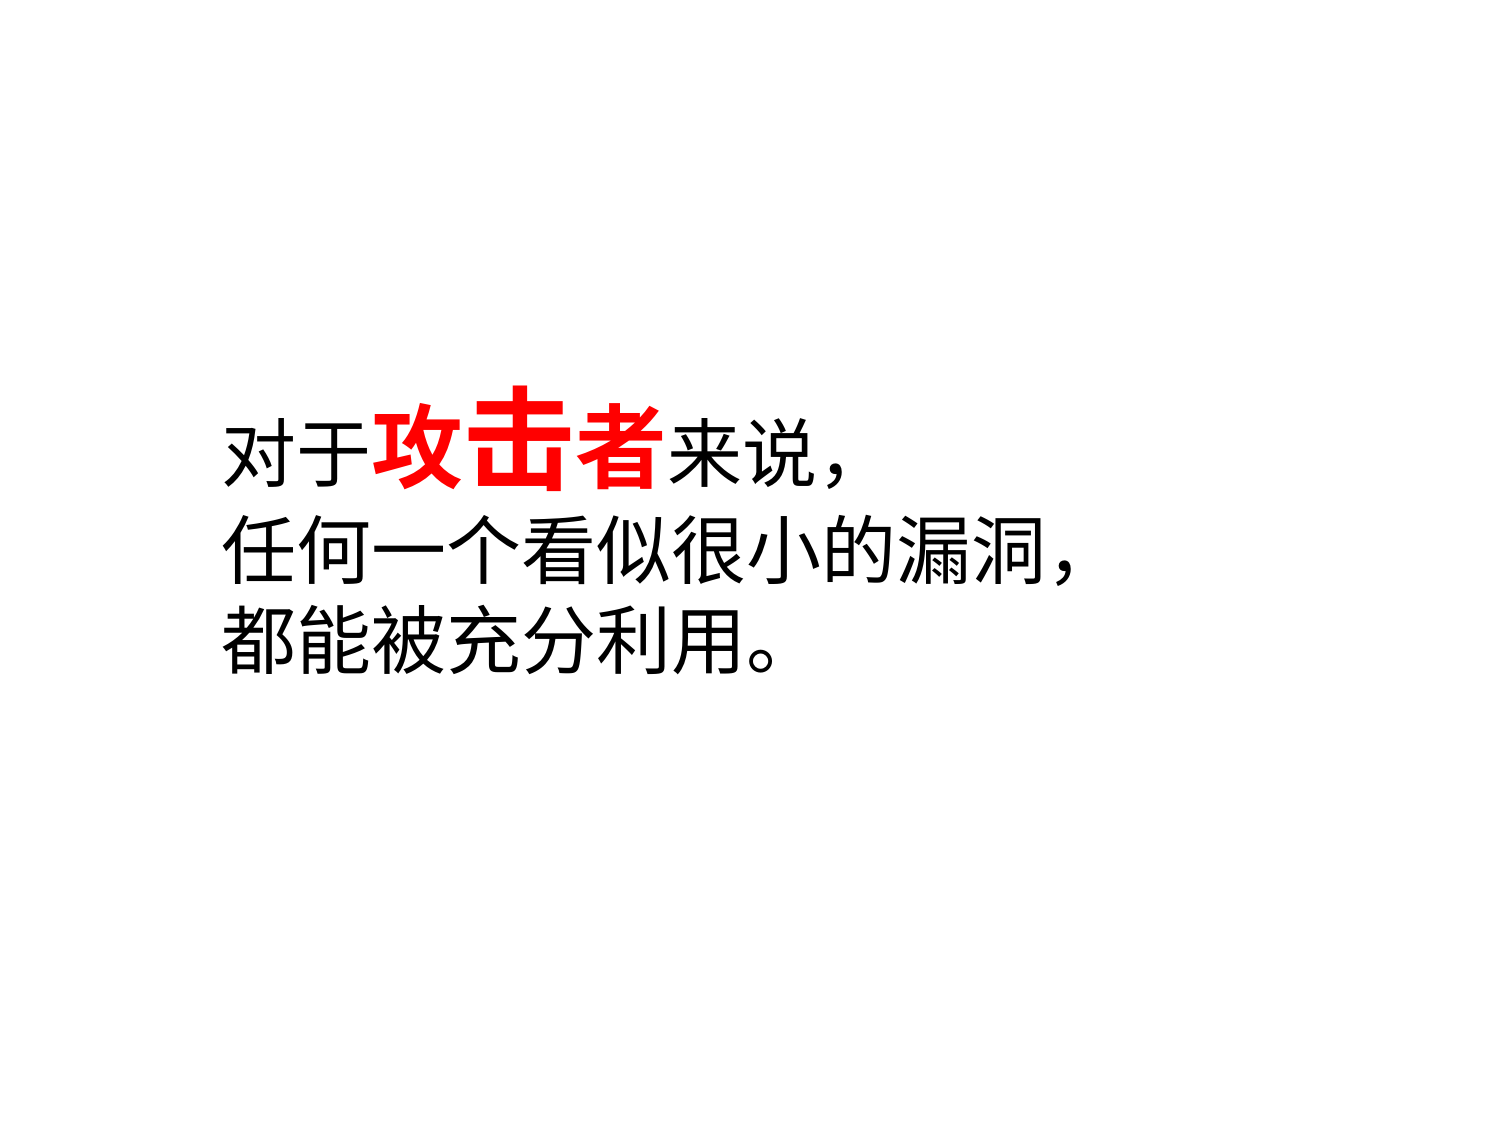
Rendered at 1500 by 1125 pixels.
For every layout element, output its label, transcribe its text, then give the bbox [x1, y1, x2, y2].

text_box 对于攻击者来说， 任何一个看似很小的漏洞，都能被充分利用。 [206, 361, 1176, 692]
